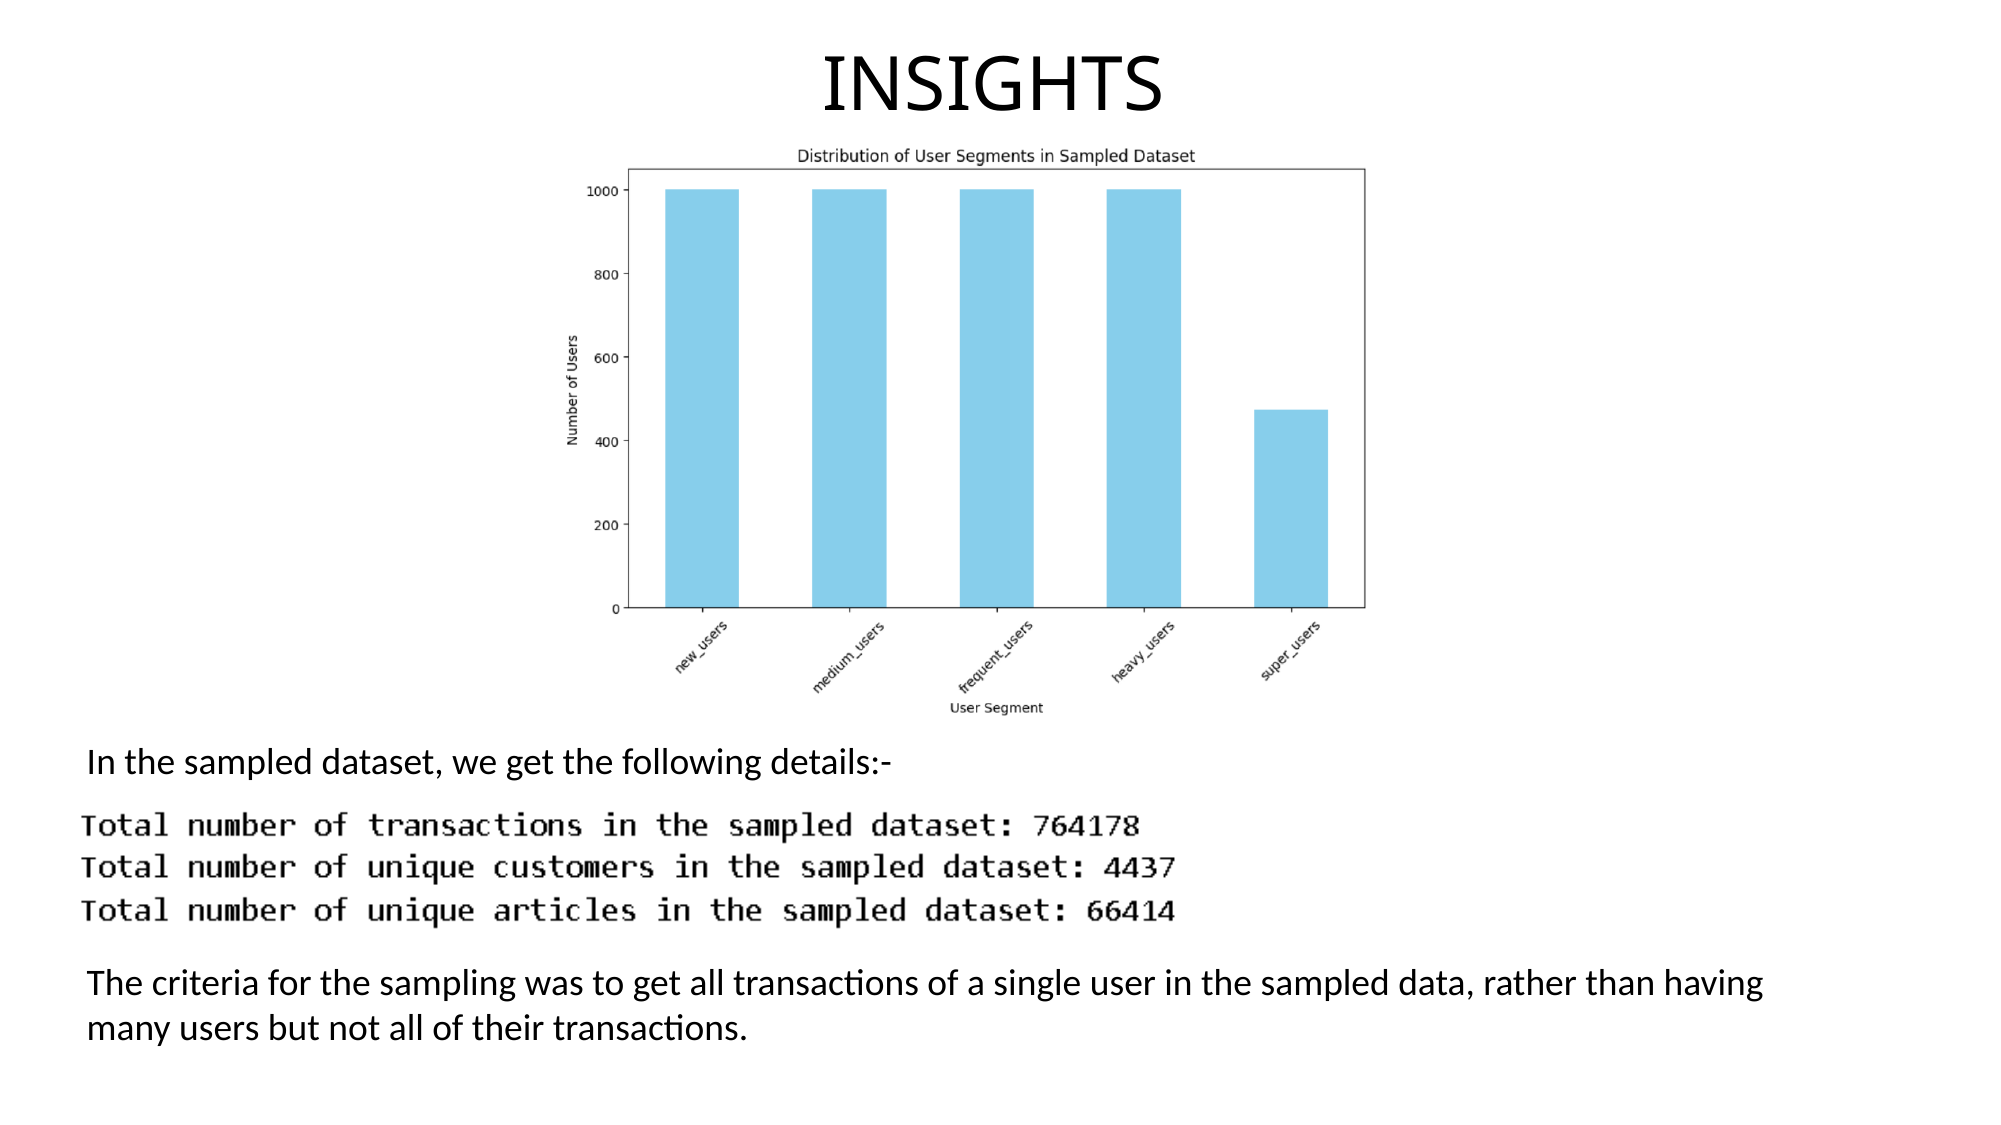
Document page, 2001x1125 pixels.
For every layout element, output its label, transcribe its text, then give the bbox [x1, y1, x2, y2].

picture [71, 800, 1182, 932]
picture [549, 144, 1375, 719]
title INSIGHTS [137, 22, 1850, 144]
text_box In the sampled dataset, we get the following details:- [71, 729, 1850, 790]
text_box The criteria for the sampling was to get all transactions of a single user in the sampled data, rather than having many users but not all of their transactions. [71, 950, 1850, 1055]
